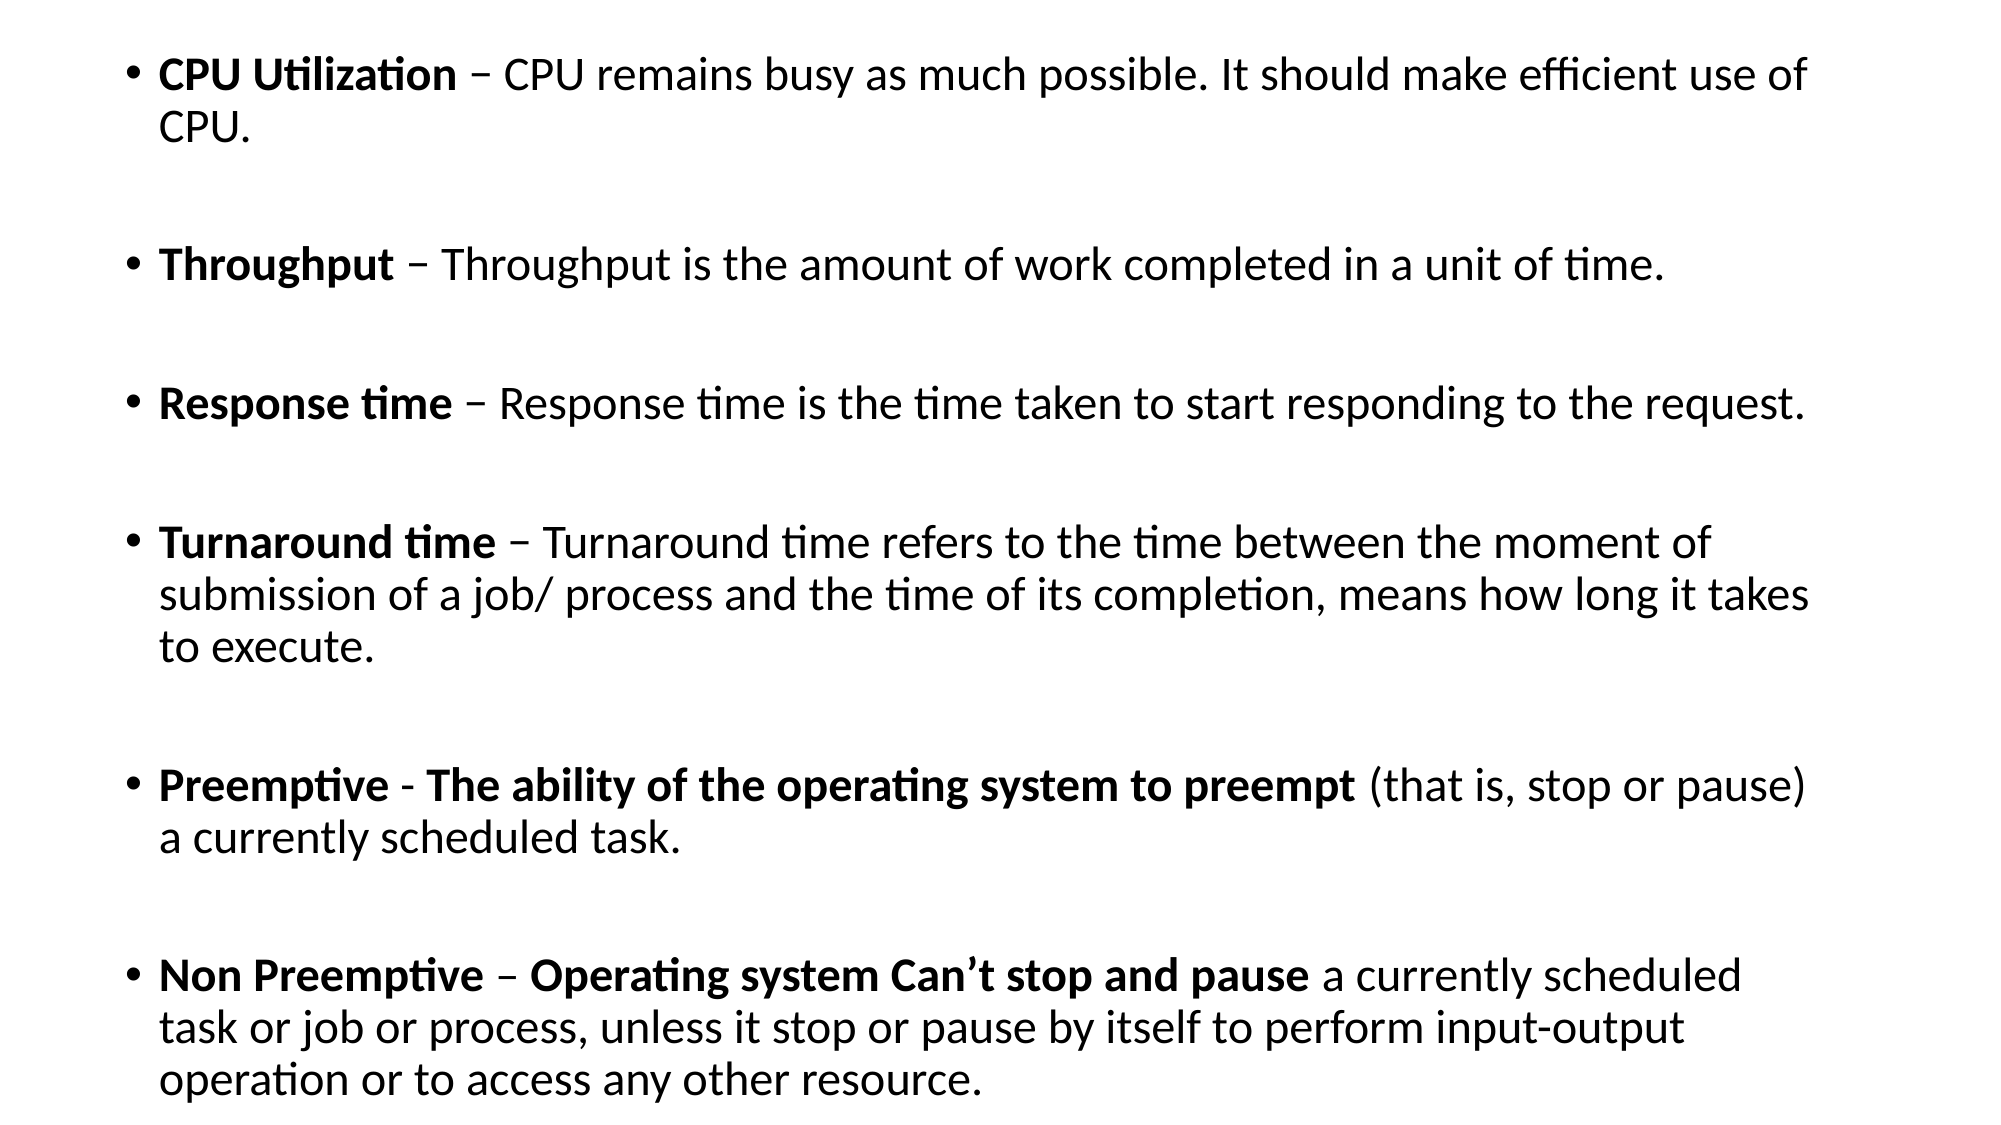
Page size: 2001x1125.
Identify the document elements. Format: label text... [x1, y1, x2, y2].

list CPU Utilization − CPU remains busy as much possible. It should make efficient use of CPU. Throughput − Throughput is the amount of work completed in a unit of time. Response time − Response time is the time taken to start responding to the request. Turnaround time − Turnaround time refers to the time between the moment of submission of a job/ process and the time of its completion, means how long it takes to execute. Preemptive - The ability of the operating system to preempt (that is, stop or pause) a currently scheduled task. Non Preemptive – Operating system Can’t stop and pause a currently scheduled task or job or process, unless it stop or pause by itself to perform input-output operation or to access any other resource. [110, 40, 1836, 1125]
